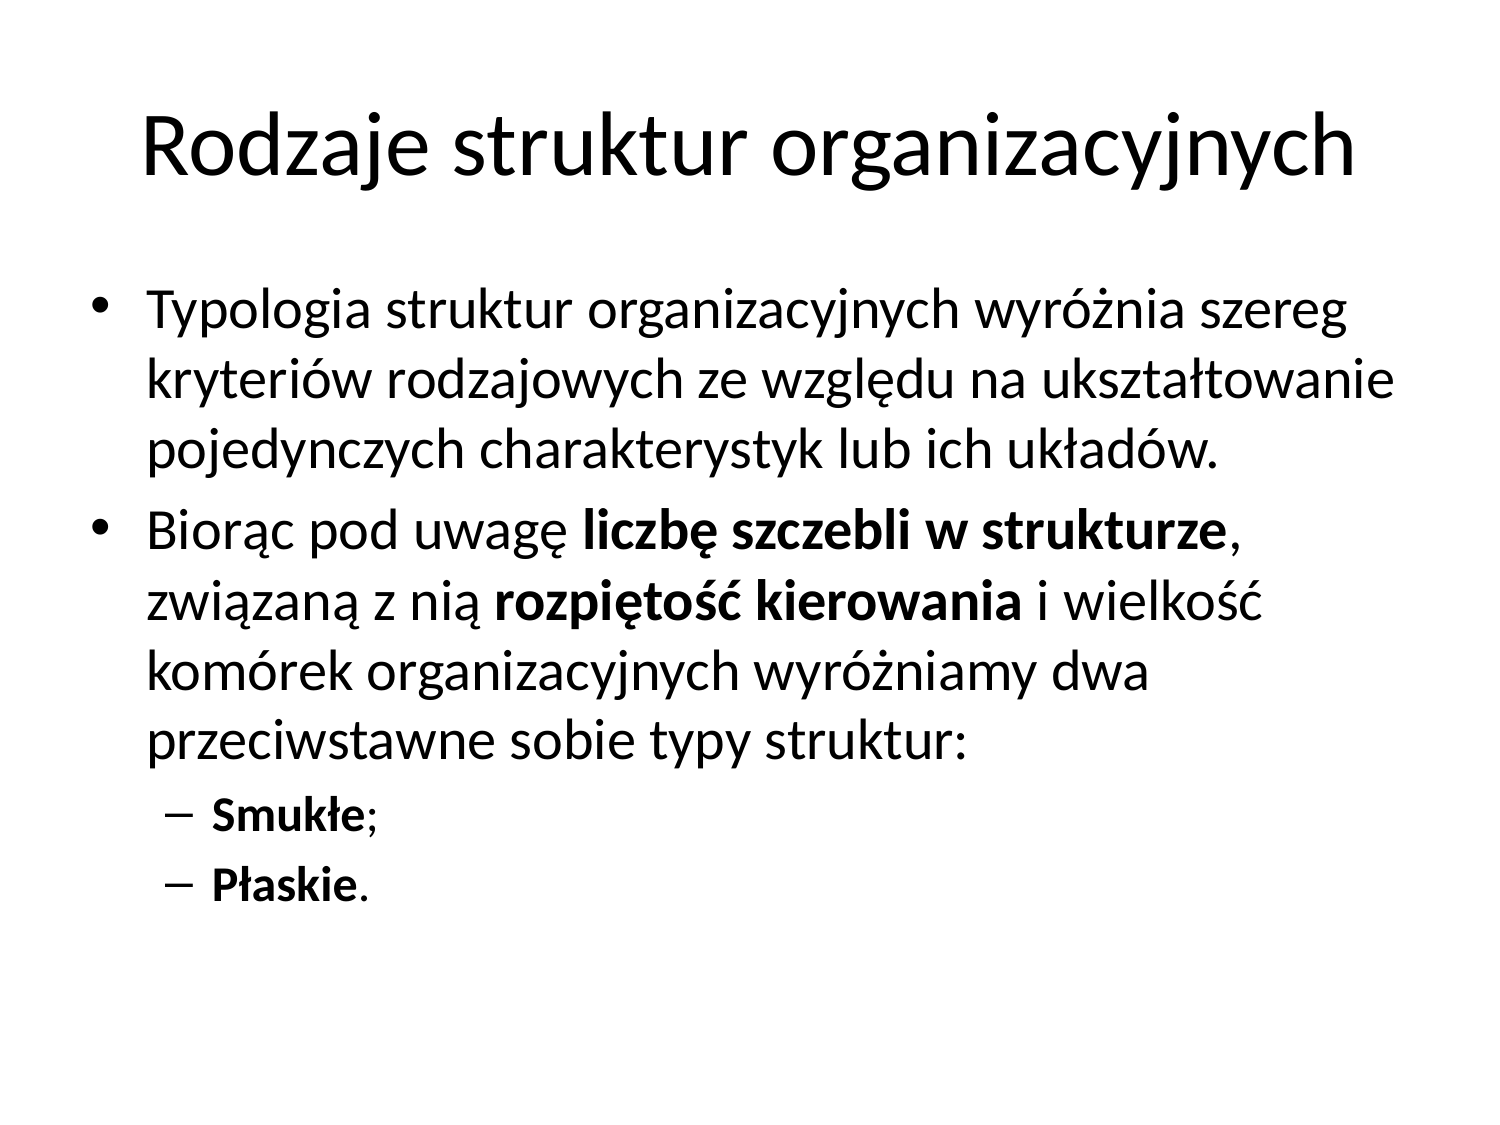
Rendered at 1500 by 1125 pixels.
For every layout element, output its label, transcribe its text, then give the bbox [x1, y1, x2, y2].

title Rodzaje struktur organizacyjnych [74, 44, 1426, 233]
list Typologia struktur organizacyjnych wyróżnia szereg kryteriów rodzajowych ze względu na ukształtowanie pojedynczych charakterystyk lub ich układów. Biorąc pod uwagę liczbę szczebli w strukturze, związaną z nią rozpiętość kierowania i wielkość komórek organizacyjnych wyróżniamy dwa przeciwstawne sobie typy struktur: Smukłe; Płaskie. [74, 262, 1426, 1006]
